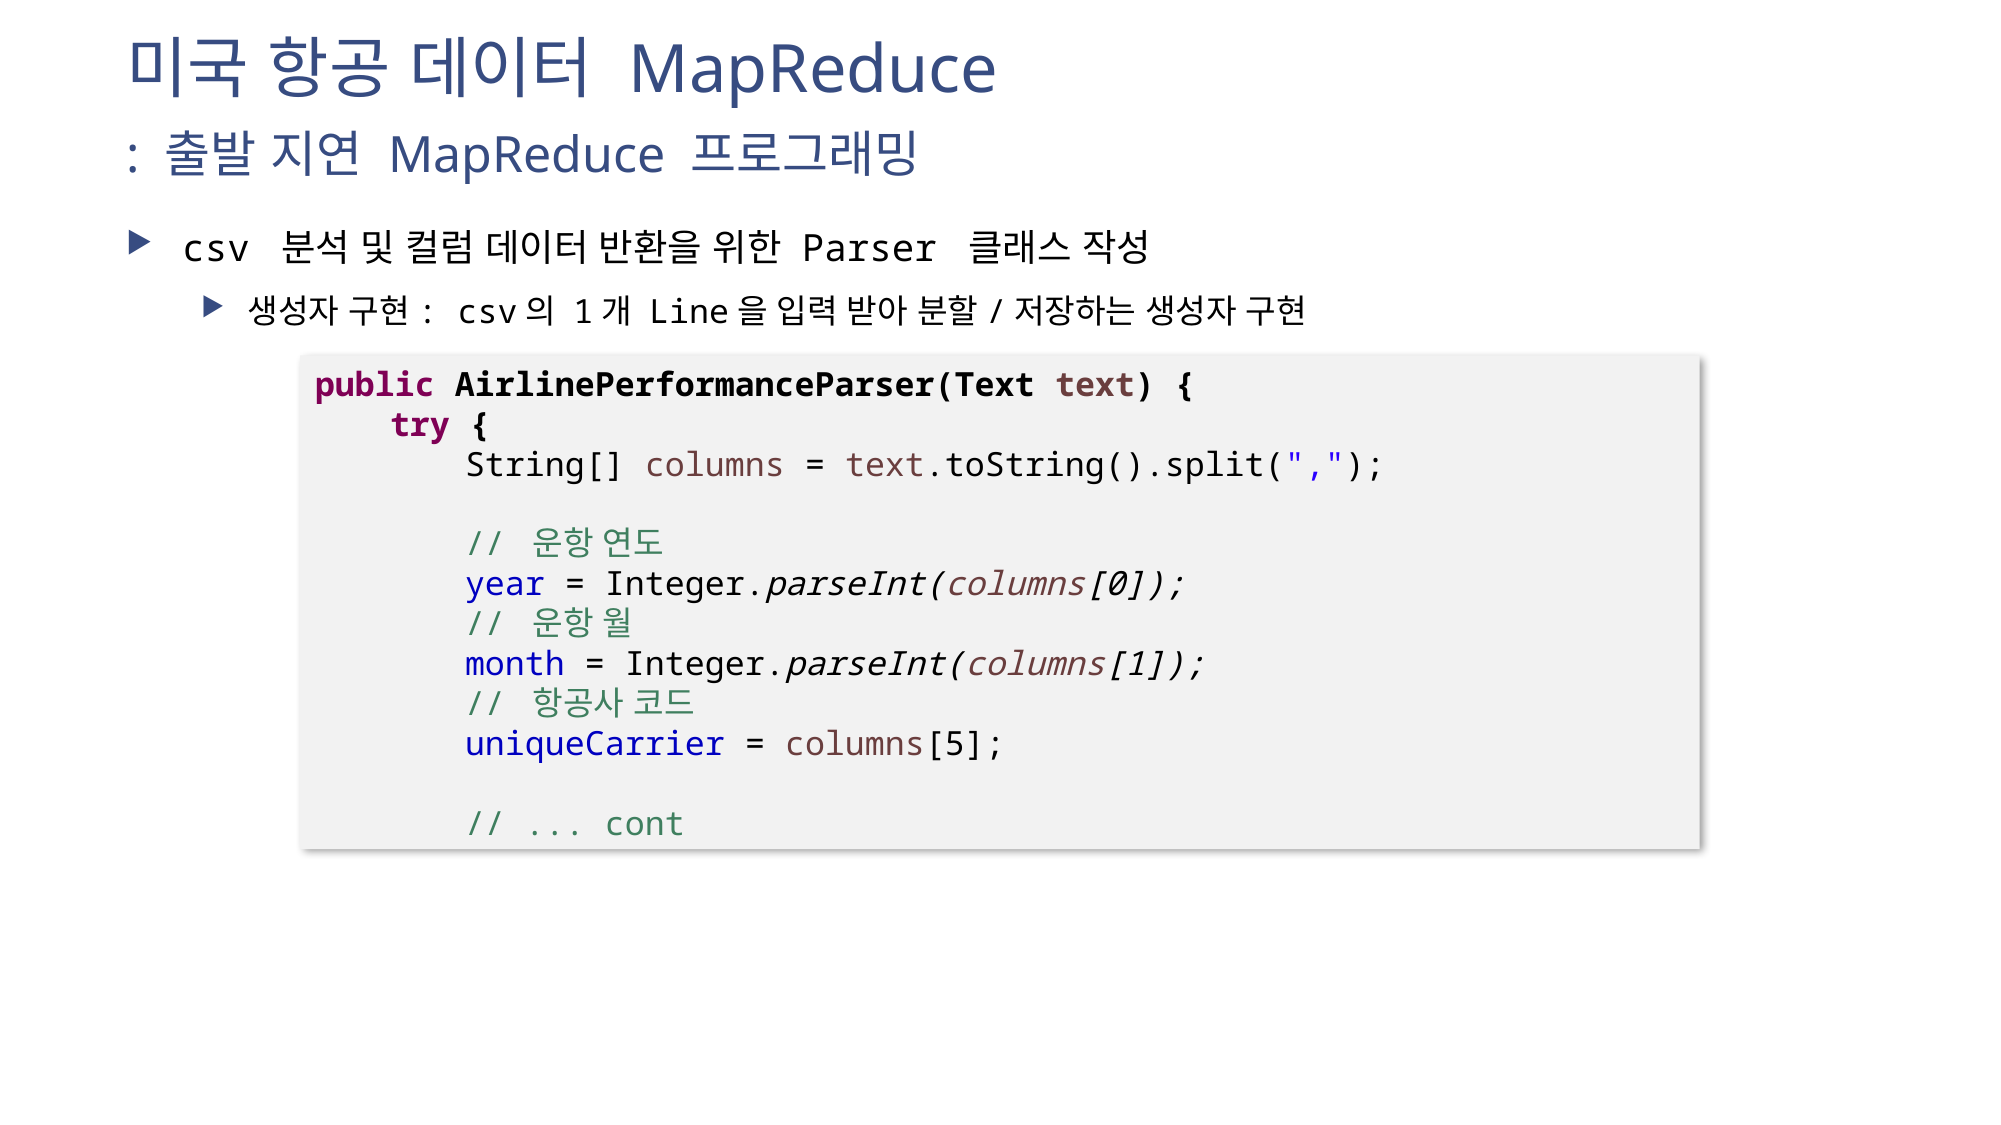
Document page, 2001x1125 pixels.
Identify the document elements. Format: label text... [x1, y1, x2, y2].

title 미국 항공 데이터 MapReduce : 출발 지연 MapReduce 프로그래밍 [111, 18, 1522, 216]
list csv 분석 및 컬럼 데이터 반환을 위한 Parser 클래스 작성 생성자 구현: csv의 1개 Line을 입력 받아 분할/저장하는 생성자 구현 [111, 216, 1764, 1125]
text_box public AirlinePerformanceParser(Text text) { try { String[] columns = text.toString().split(","); // 운항 연도 year = Integer.parseInt(columns[0]); // 운항 월 month = Integer.parseInt(columns[1]); // 항공사 코드 uniqueCarrier = columns[5]; // ... cont [300, 355, 1700, 850]
